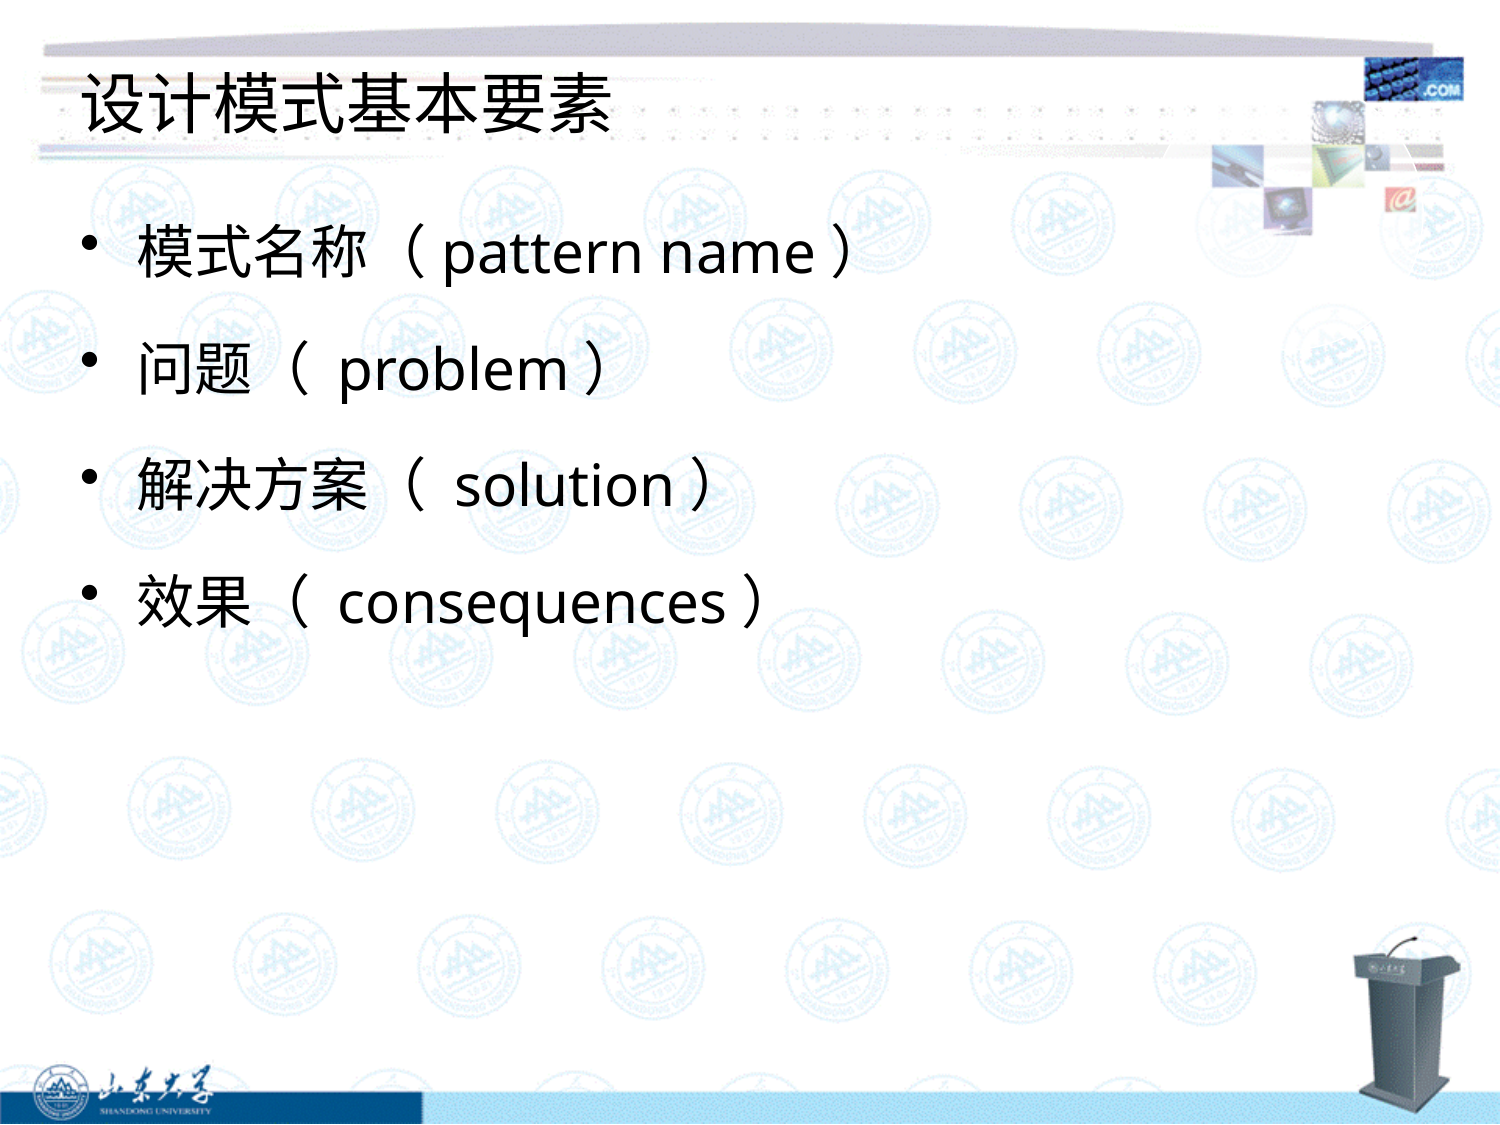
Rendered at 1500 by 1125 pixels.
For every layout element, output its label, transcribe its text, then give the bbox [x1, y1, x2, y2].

picture [0, 1, 1500, 1124]
list 模式名称（pattern name） 问题（ problem） 解决方案（ solution） 效果（ consequences） [64, 172, 1424, 1038]
title 设计模式基本要素 [64, 54, 1424, 149]
